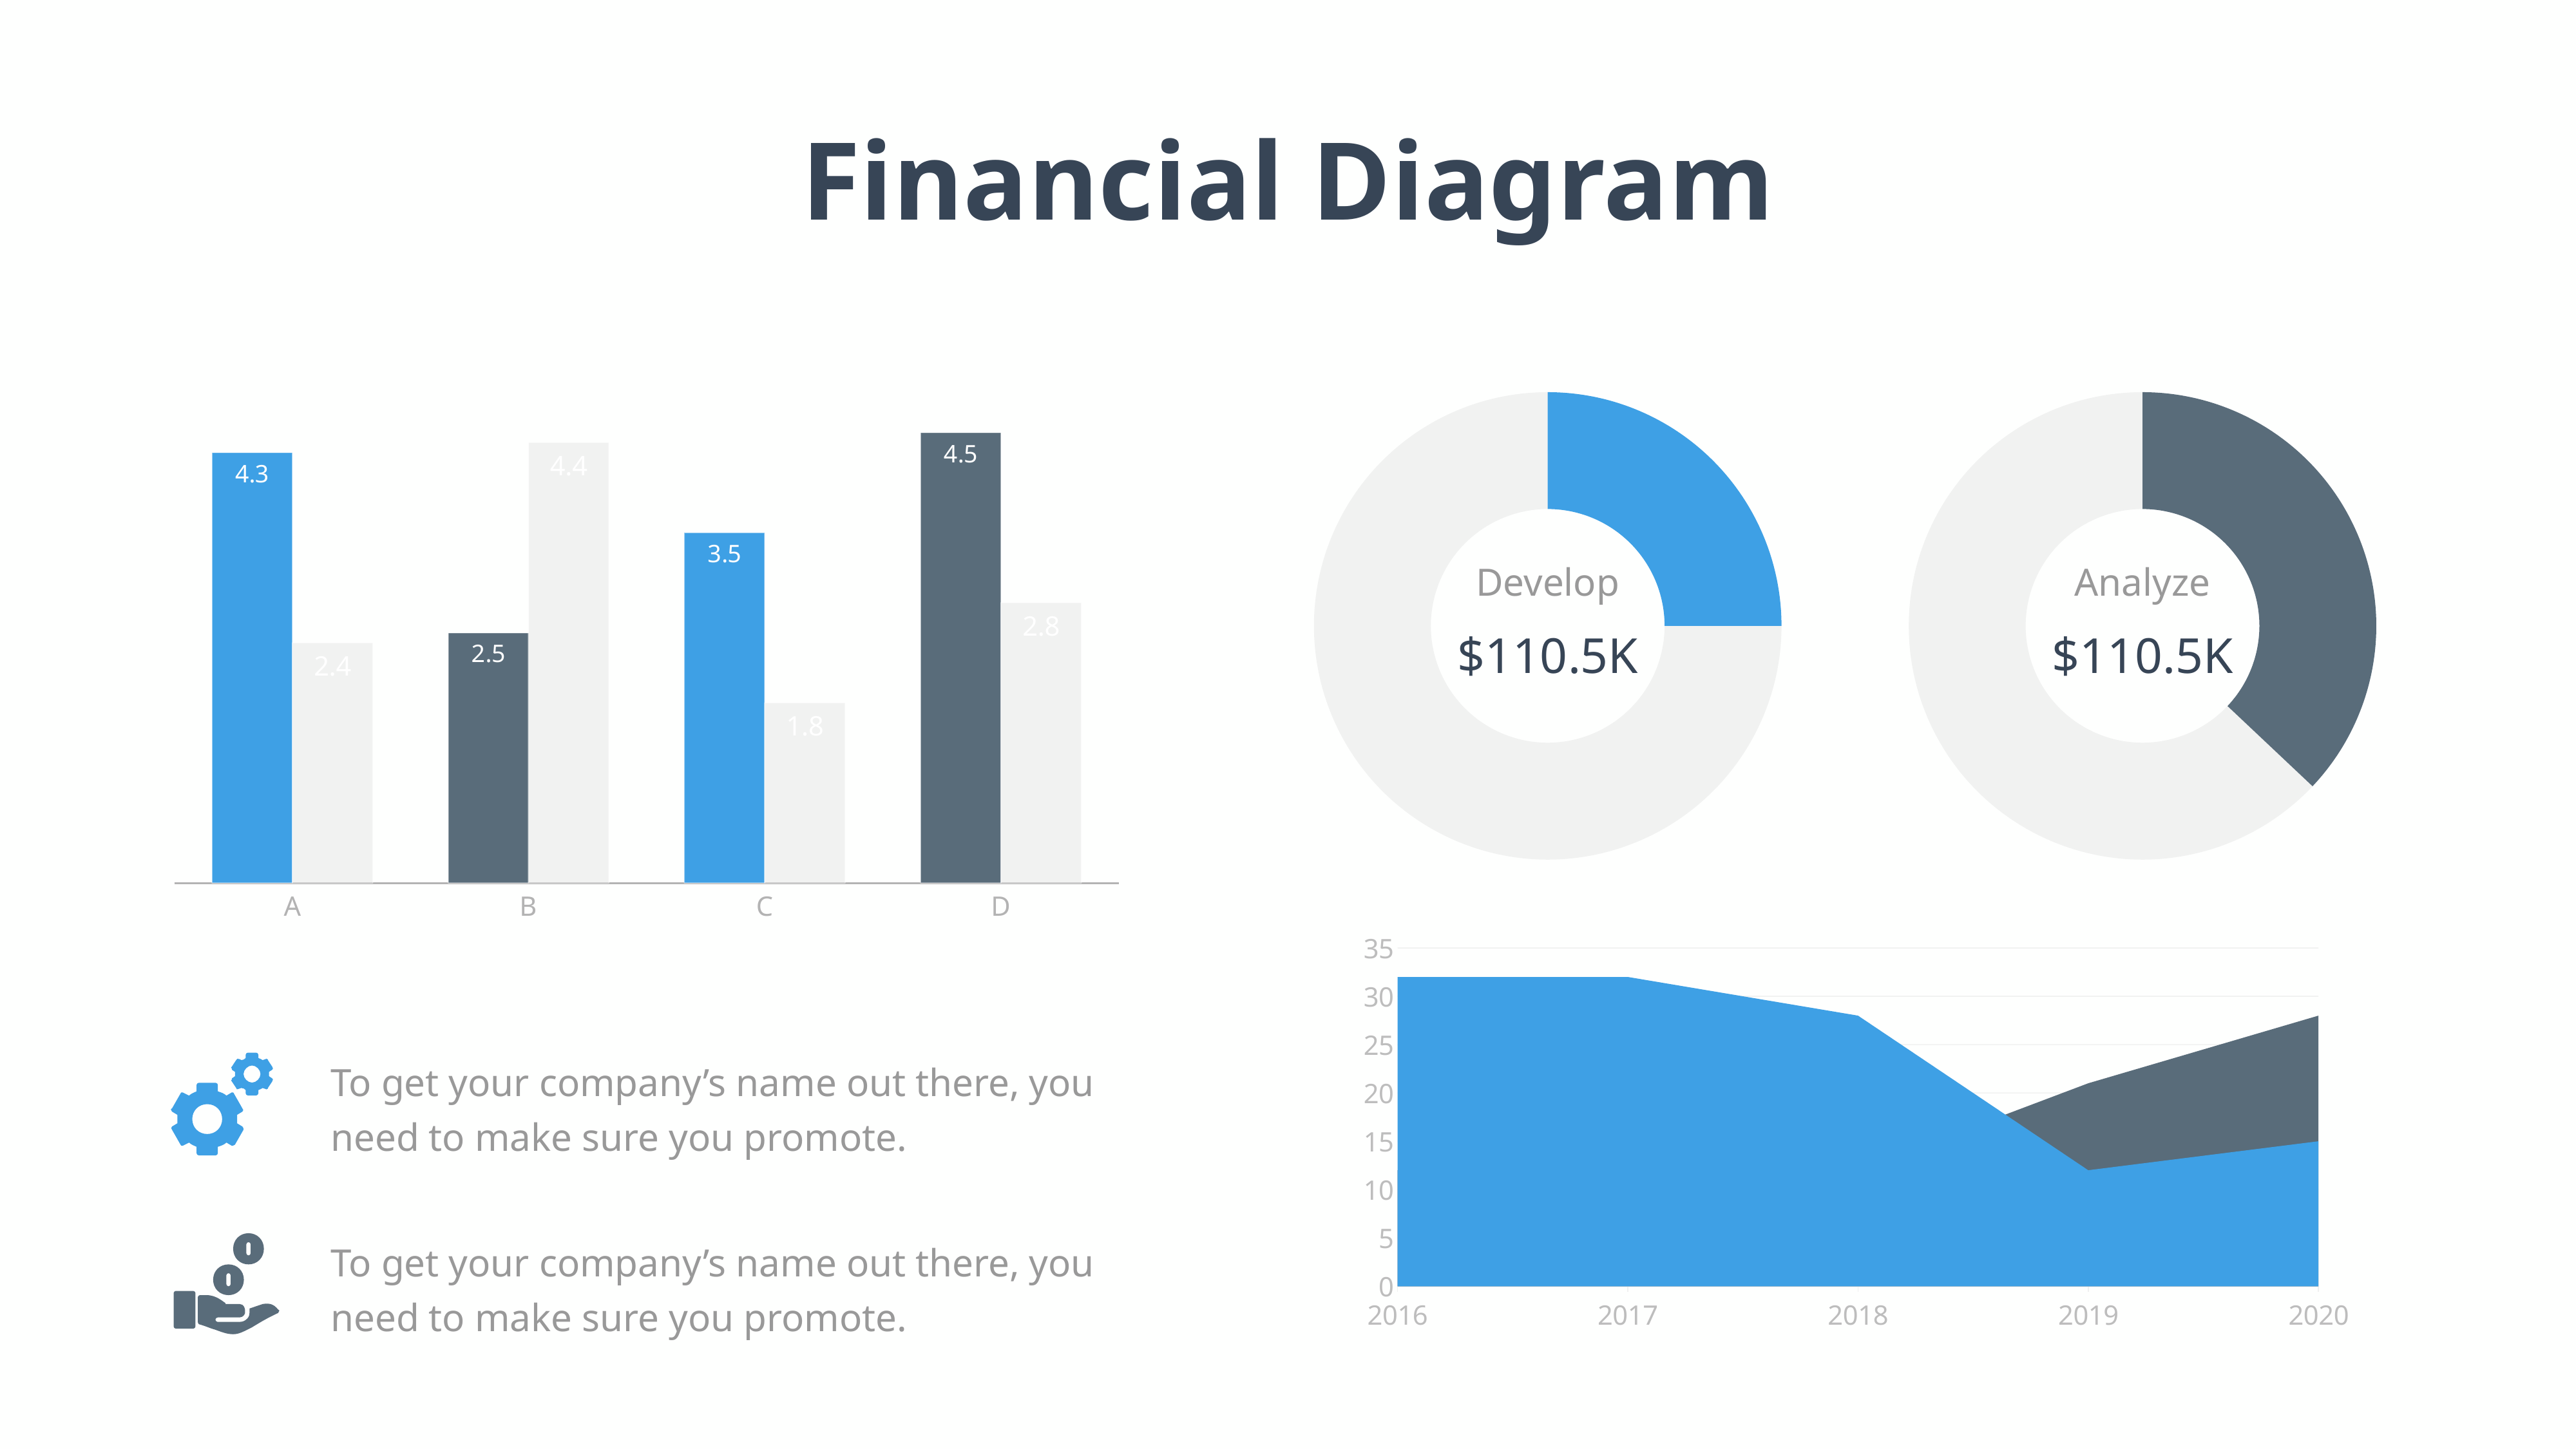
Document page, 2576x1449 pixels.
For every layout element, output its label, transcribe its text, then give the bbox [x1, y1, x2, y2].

chart [1288, 900, 2403, 1340]
text_box To get your company’s name out there, you need to make sure you promote. [321, 1225, 1141, 1344]
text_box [173, 1233, 280, 1334]
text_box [1882, 382, 2403, 869]
chart [173, 382, 1141, 970]
text_box Financial Diagram [792, 108, 1784, 247]
text_box To get your company’s name out there, you need to make sure you promote. [321, 1044, 1141, 1164]
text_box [171, 1052, 274, 1155]
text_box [1288, 382, 1808, 869]
